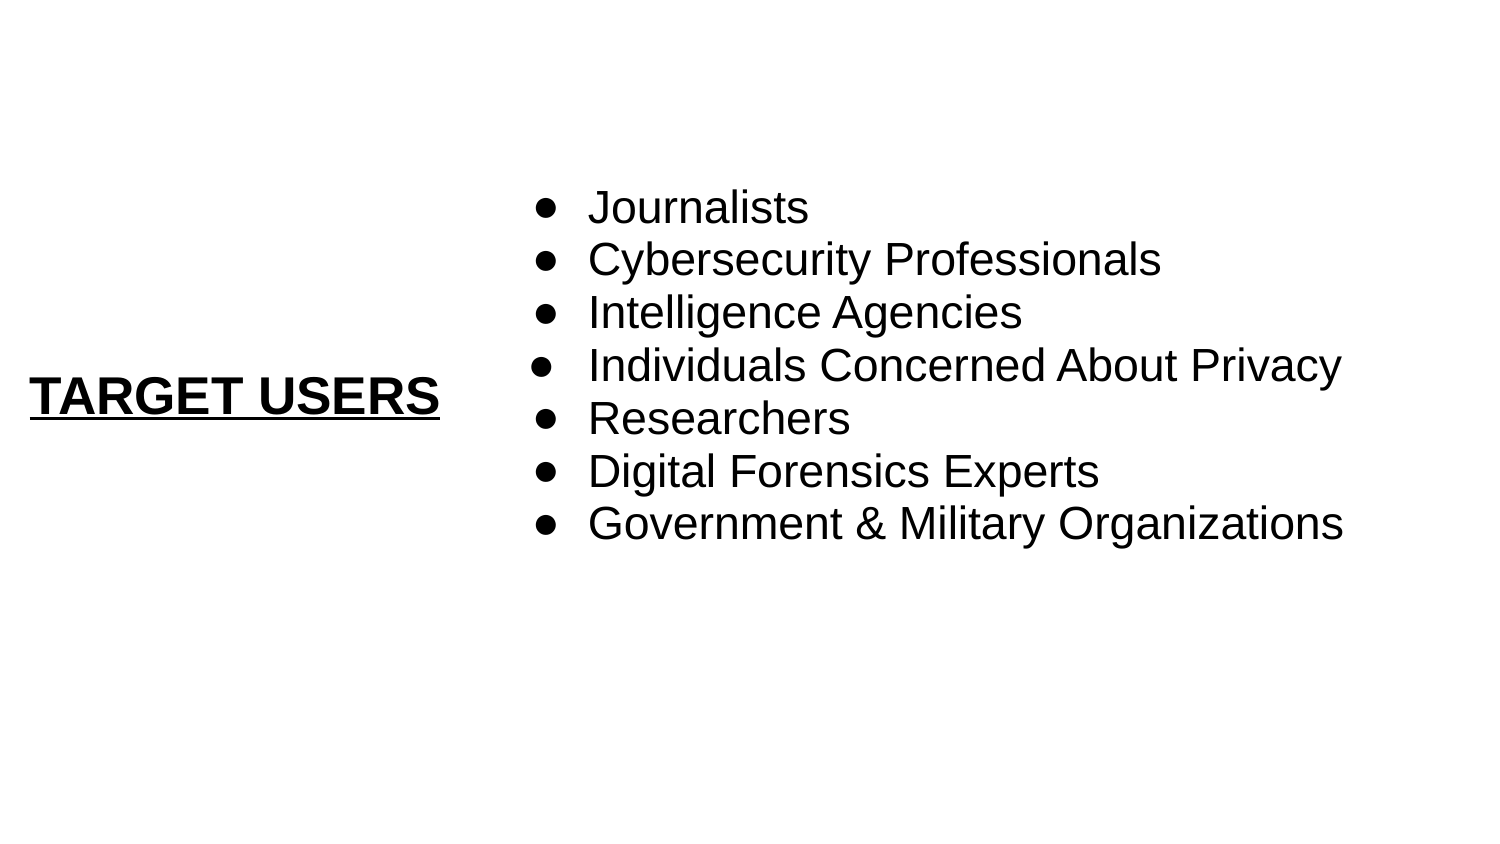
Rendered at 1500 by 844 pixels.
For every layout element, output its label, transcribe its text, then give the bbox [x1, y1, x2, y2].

title TARGET USERS [14, 346, 497, 441]
list Journalists Cybersecurity Professionals Intelligence Agencies Individuals Concerned About Privacy Researchers Digital Forensics Experts Government & Military Organizations [497, 105, 1422, 701]
